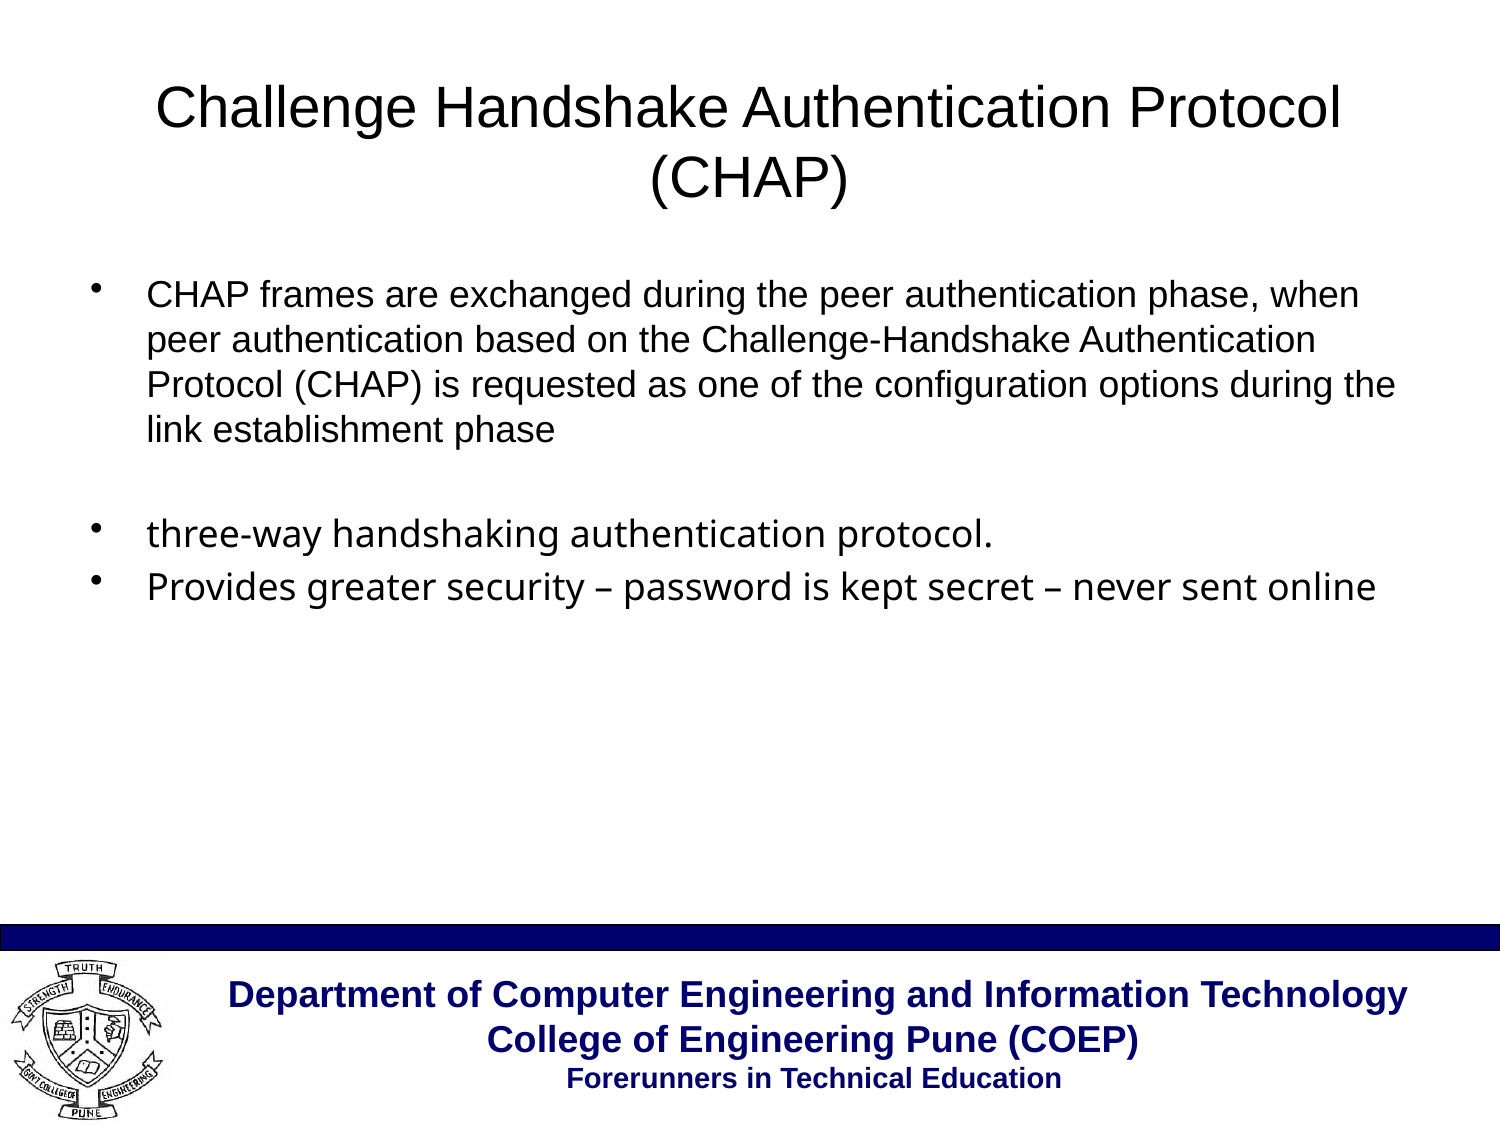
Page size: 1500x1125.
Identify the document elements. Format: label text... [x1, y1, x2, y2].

list CHAP frames are exchanged during the peer authentication phase, when peer authentication based on the Challenge-Handshake Authentication Protocol (CHAP) is requested as one of the configuration options during the link establishment phase three-way handshaking authentication protocol. Provides greater security – password is kept secret – never sent online [74, 262, 1426, 901]
title Challenge Handshake Authentication Protocol (CHAP) [74, 44, 1426, 233]
